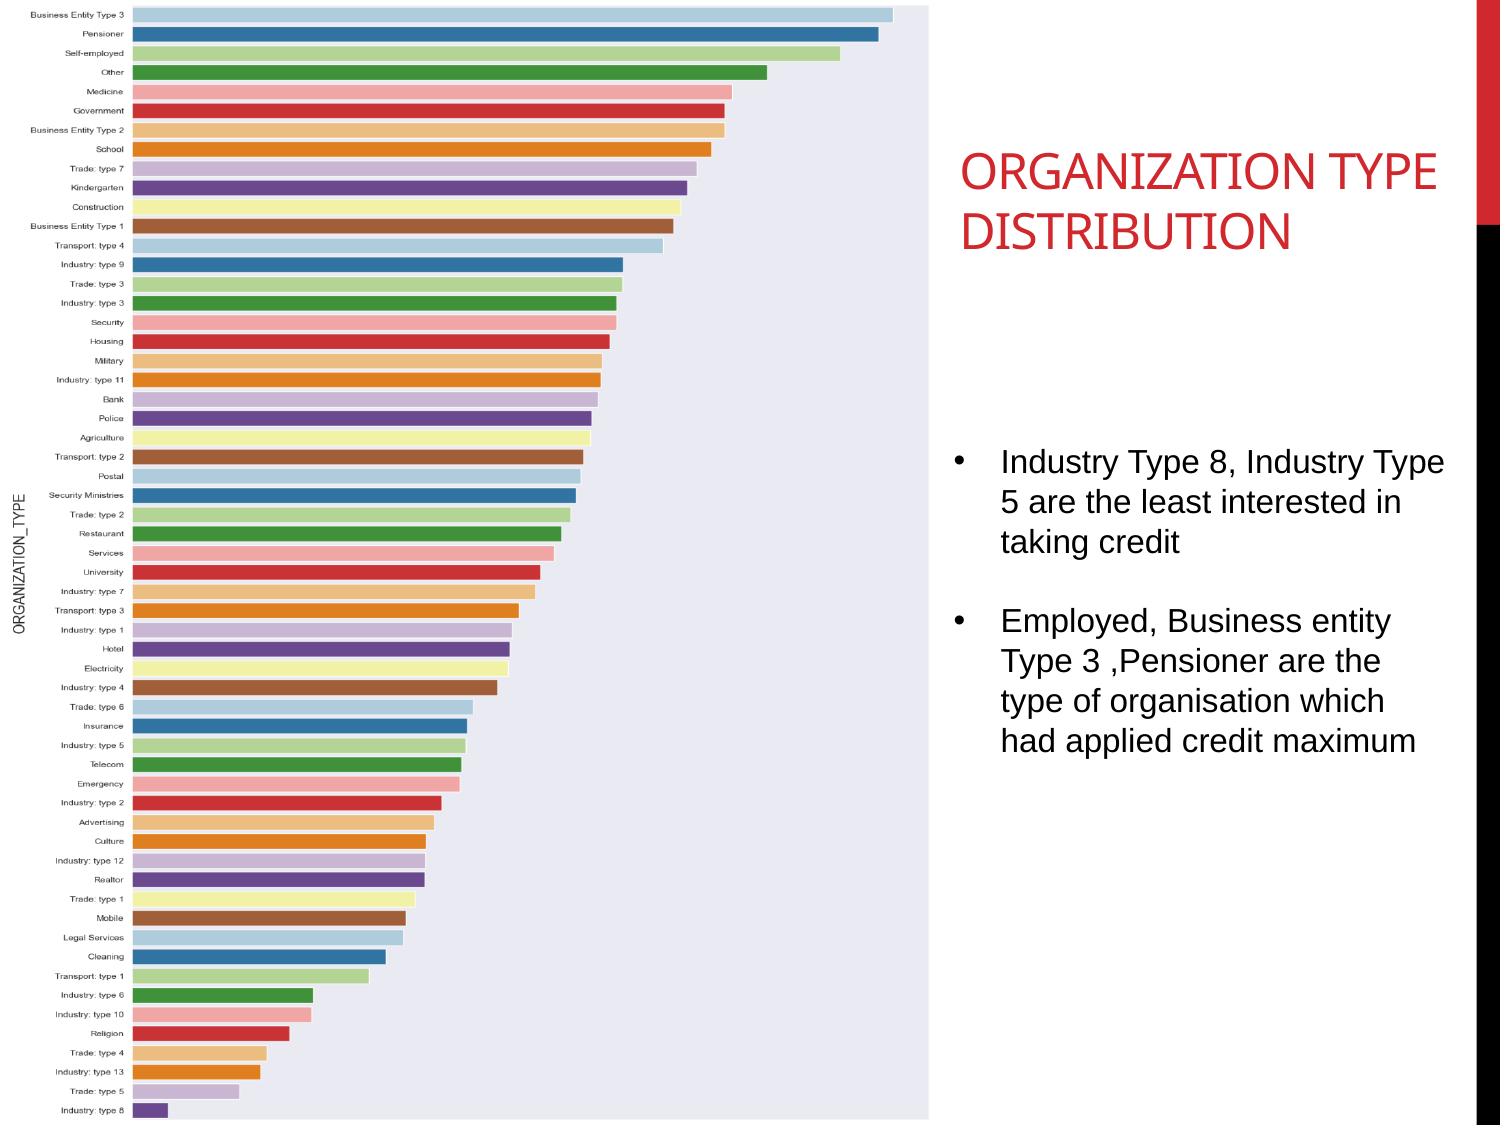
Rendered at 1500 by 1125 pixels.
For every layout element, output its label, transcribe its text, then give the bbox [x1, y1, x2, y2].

text_box Industry Type 8, Industry Type 5 are the least interested in taking credit Employed, Business entity Type 3 ,Pensioner are the type of organisation which had applied credit maximum [949, 432, 1465, 767]
title Organization Type distribution [949, 90, 1469, 268]
picture [0, 0, 940, 1125]
